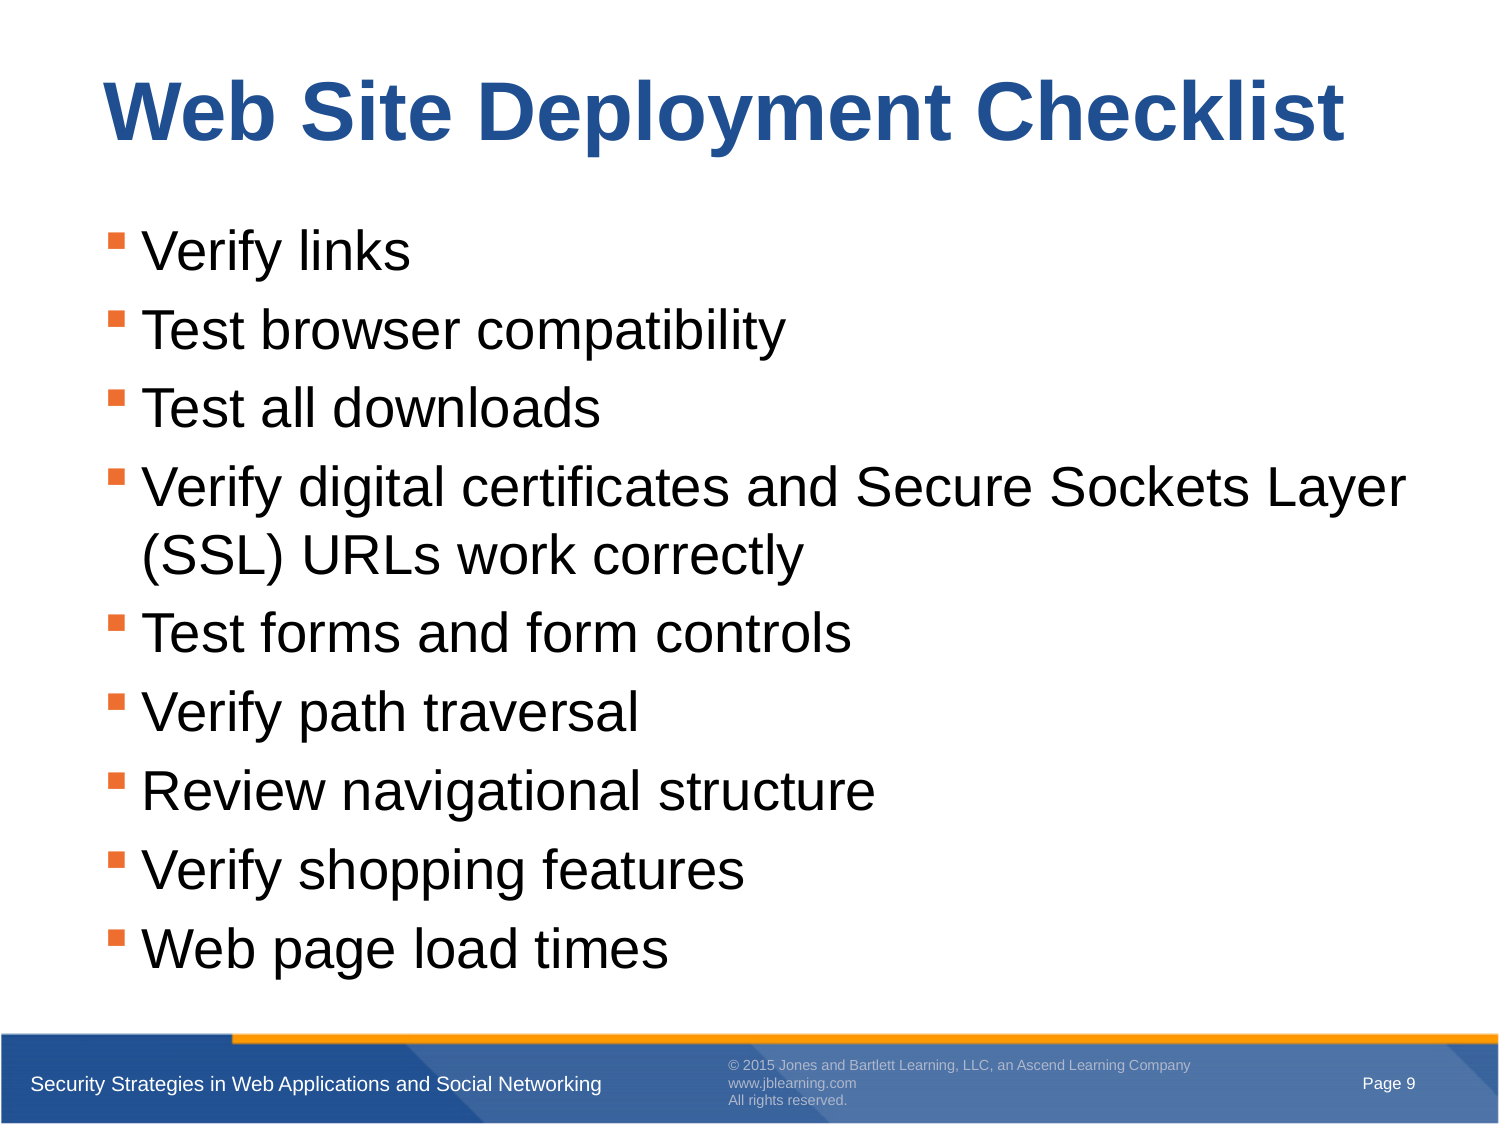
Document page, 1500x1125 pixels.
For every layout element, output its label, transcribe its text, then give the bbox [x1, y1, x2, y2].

title Web Site Deployment Checklist [88, 49, 1451, 129]
list Verify links Test browser compatibility Test all downloads Verify digital certificates and Secure Sockets Layer (SSL) URLs work correctly Test forms and form controls Verify path traversal Review navigational structure Verify shopping features Web page load times [88, 206, 1451, 976]
picture [0, 1032, 1500, 1125]
